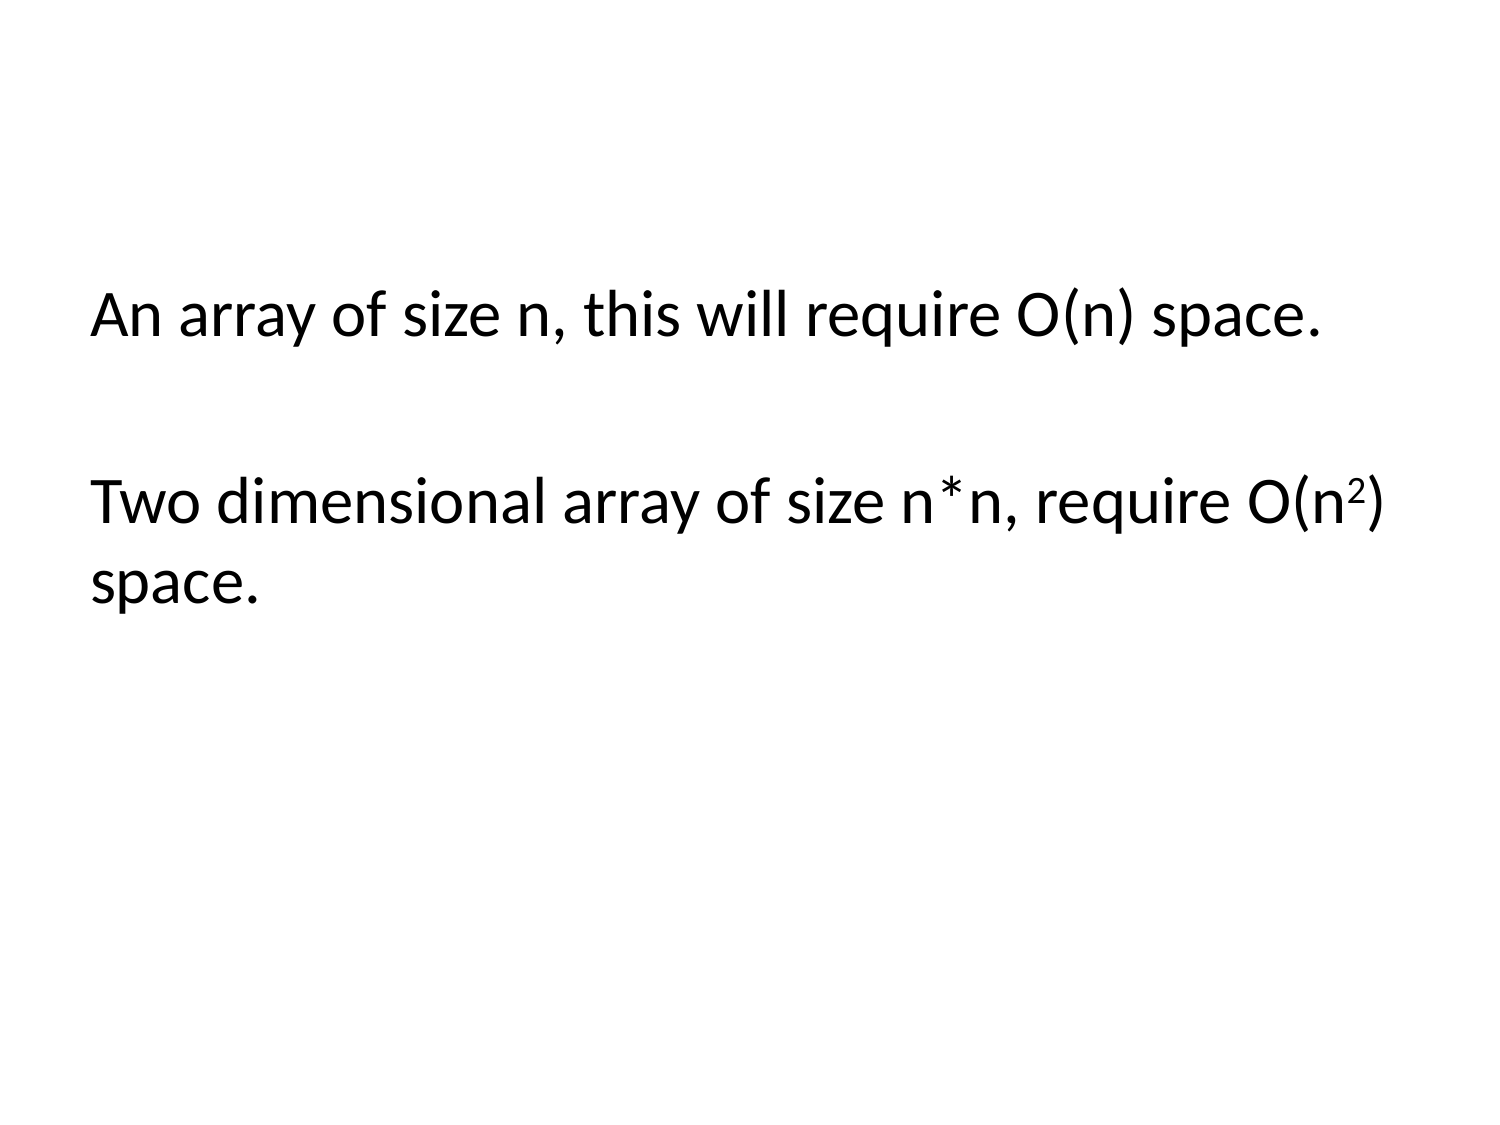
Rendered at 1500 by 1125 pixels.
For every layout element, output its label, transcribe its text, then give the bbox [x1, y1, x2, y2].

list An array of size n, this will require O(n) space. Two dimensional array of size n*n, require O(n2) space. [75, 262, 1425, 1005]
